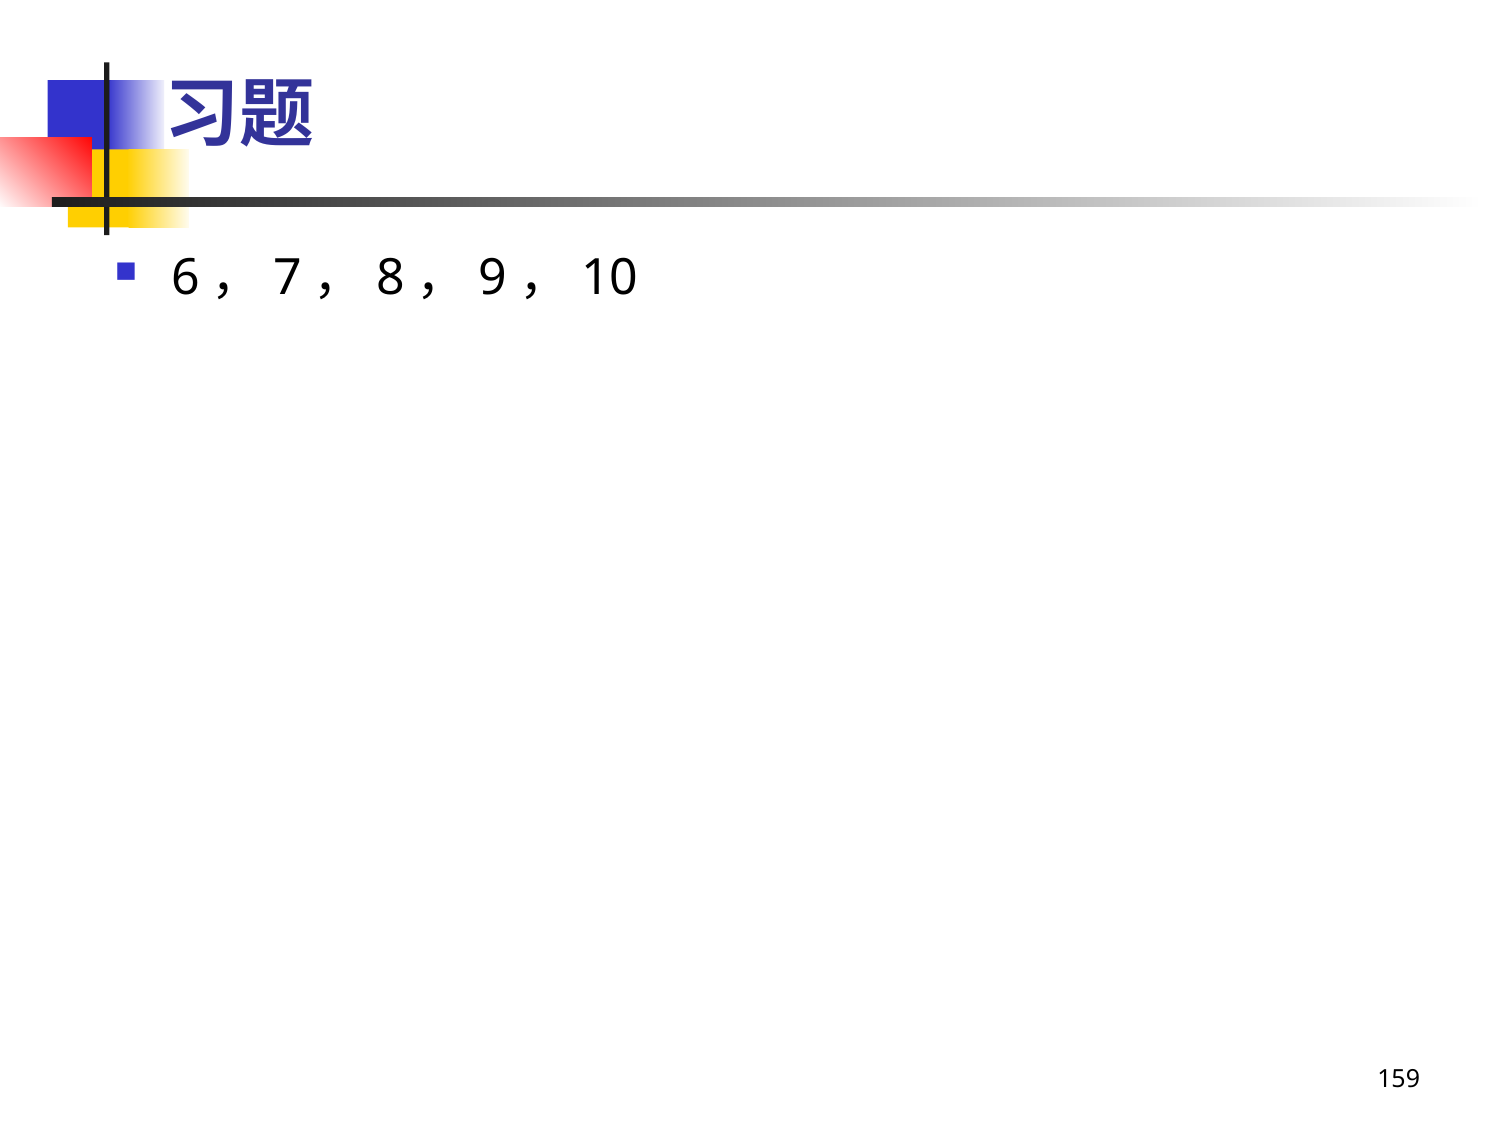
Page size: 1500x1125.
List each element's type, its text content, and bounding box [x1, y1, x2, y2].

list 6，7，8，9，10 [99, 237, 1438, 1013]
title 习题 [149, 12, 1438, 163]
